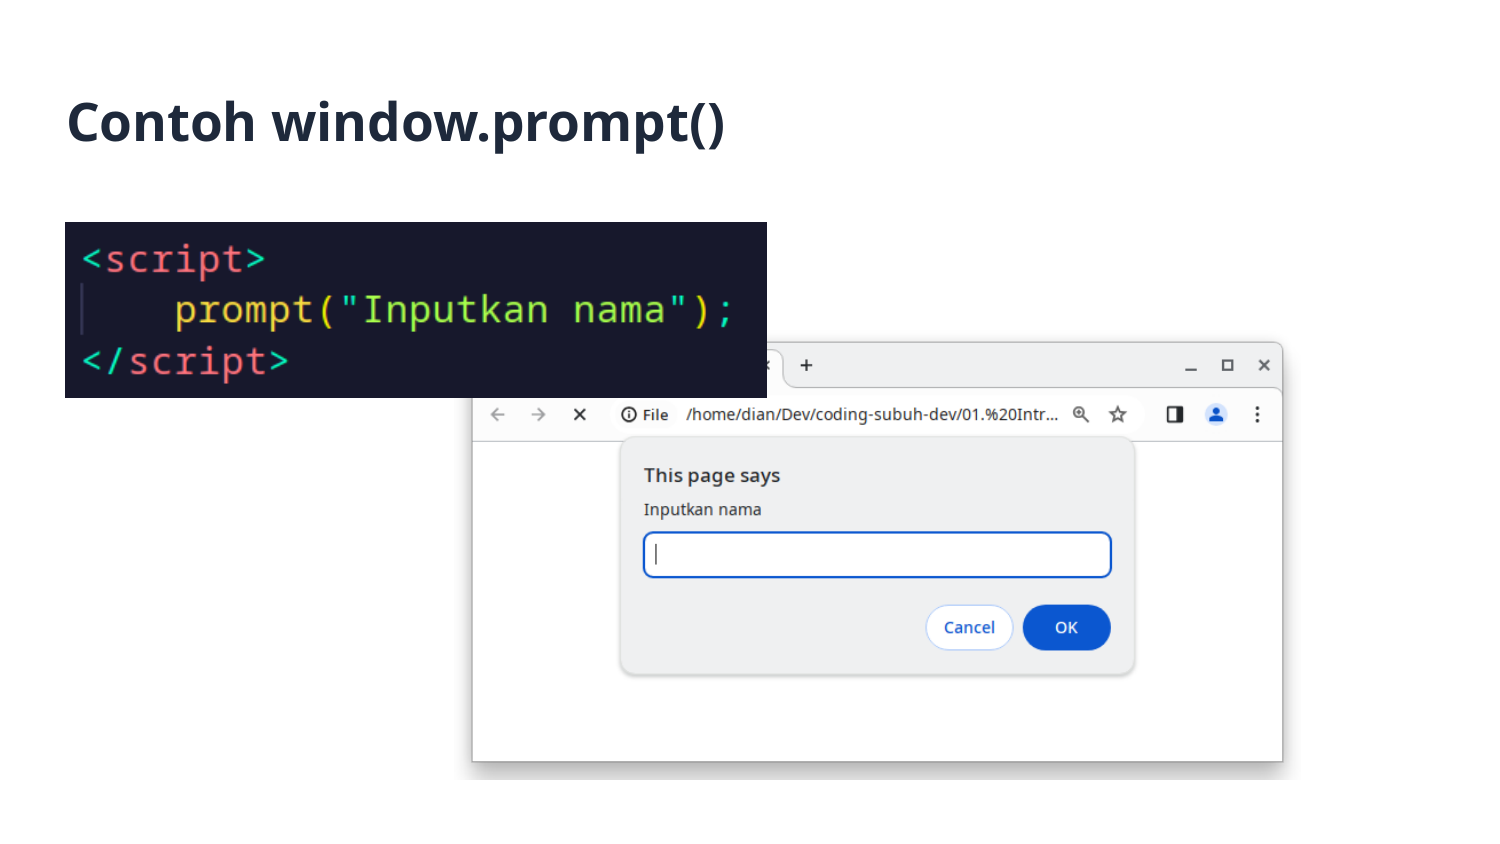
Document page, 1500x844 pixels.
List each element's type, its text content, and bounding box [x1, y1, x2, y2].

picture [64, 222, 1301, 781]
title Contoh window.prompt() [51, 72, 1449, 167]
